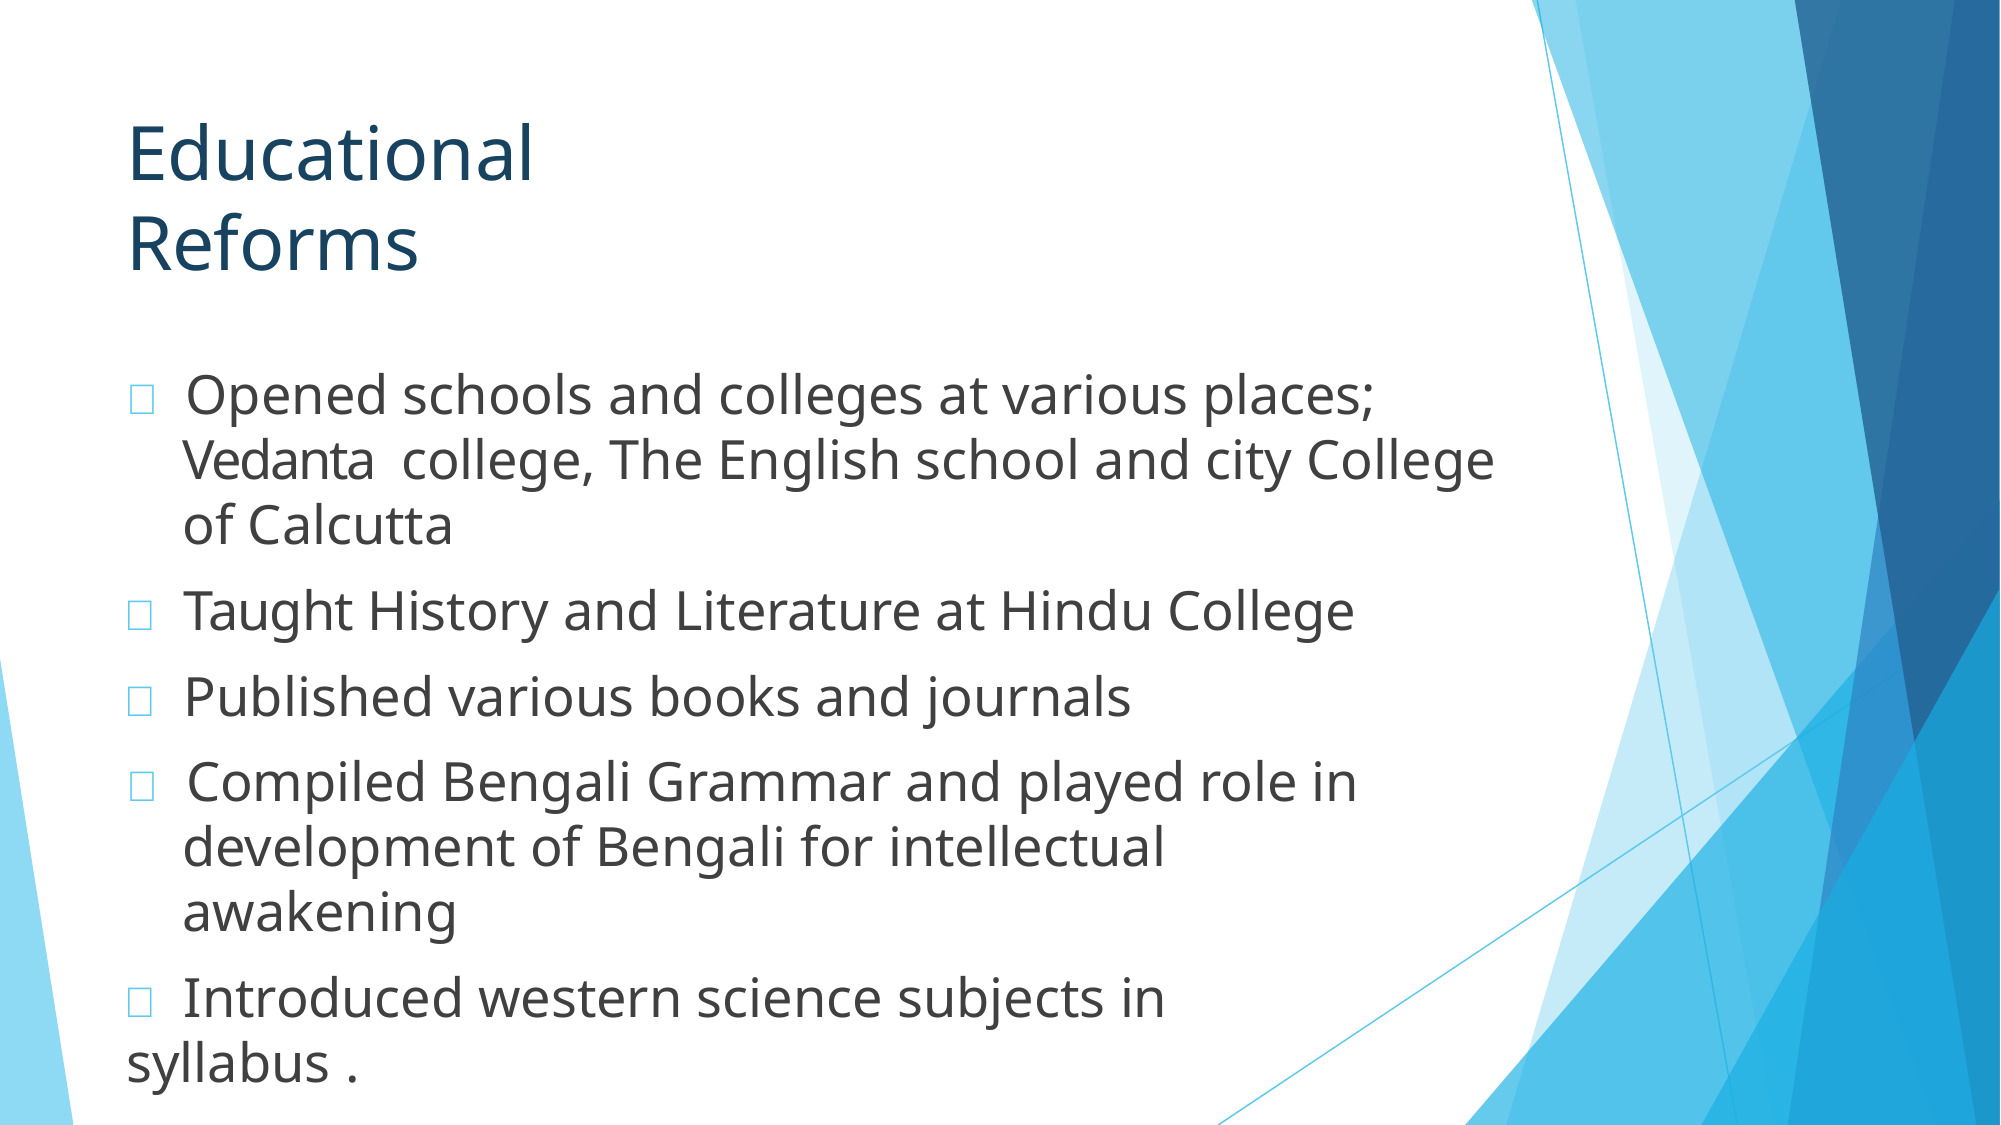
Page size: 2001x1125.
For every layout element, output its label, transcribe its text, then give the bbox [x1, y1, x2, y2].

title Educational Reforms [124, 103, 815, 294]
text_box  Opened schools and colleges at various places; Vedanta college, The English school and city College of Calcutta  Taught History and Literature at Hindu College  Published various books and journals  Compiled Bengali Grammar and played role in development of Bengali for intellectual awakening  Introduced western science subjects in syllabus . [124, 358, 1534, 1094]
